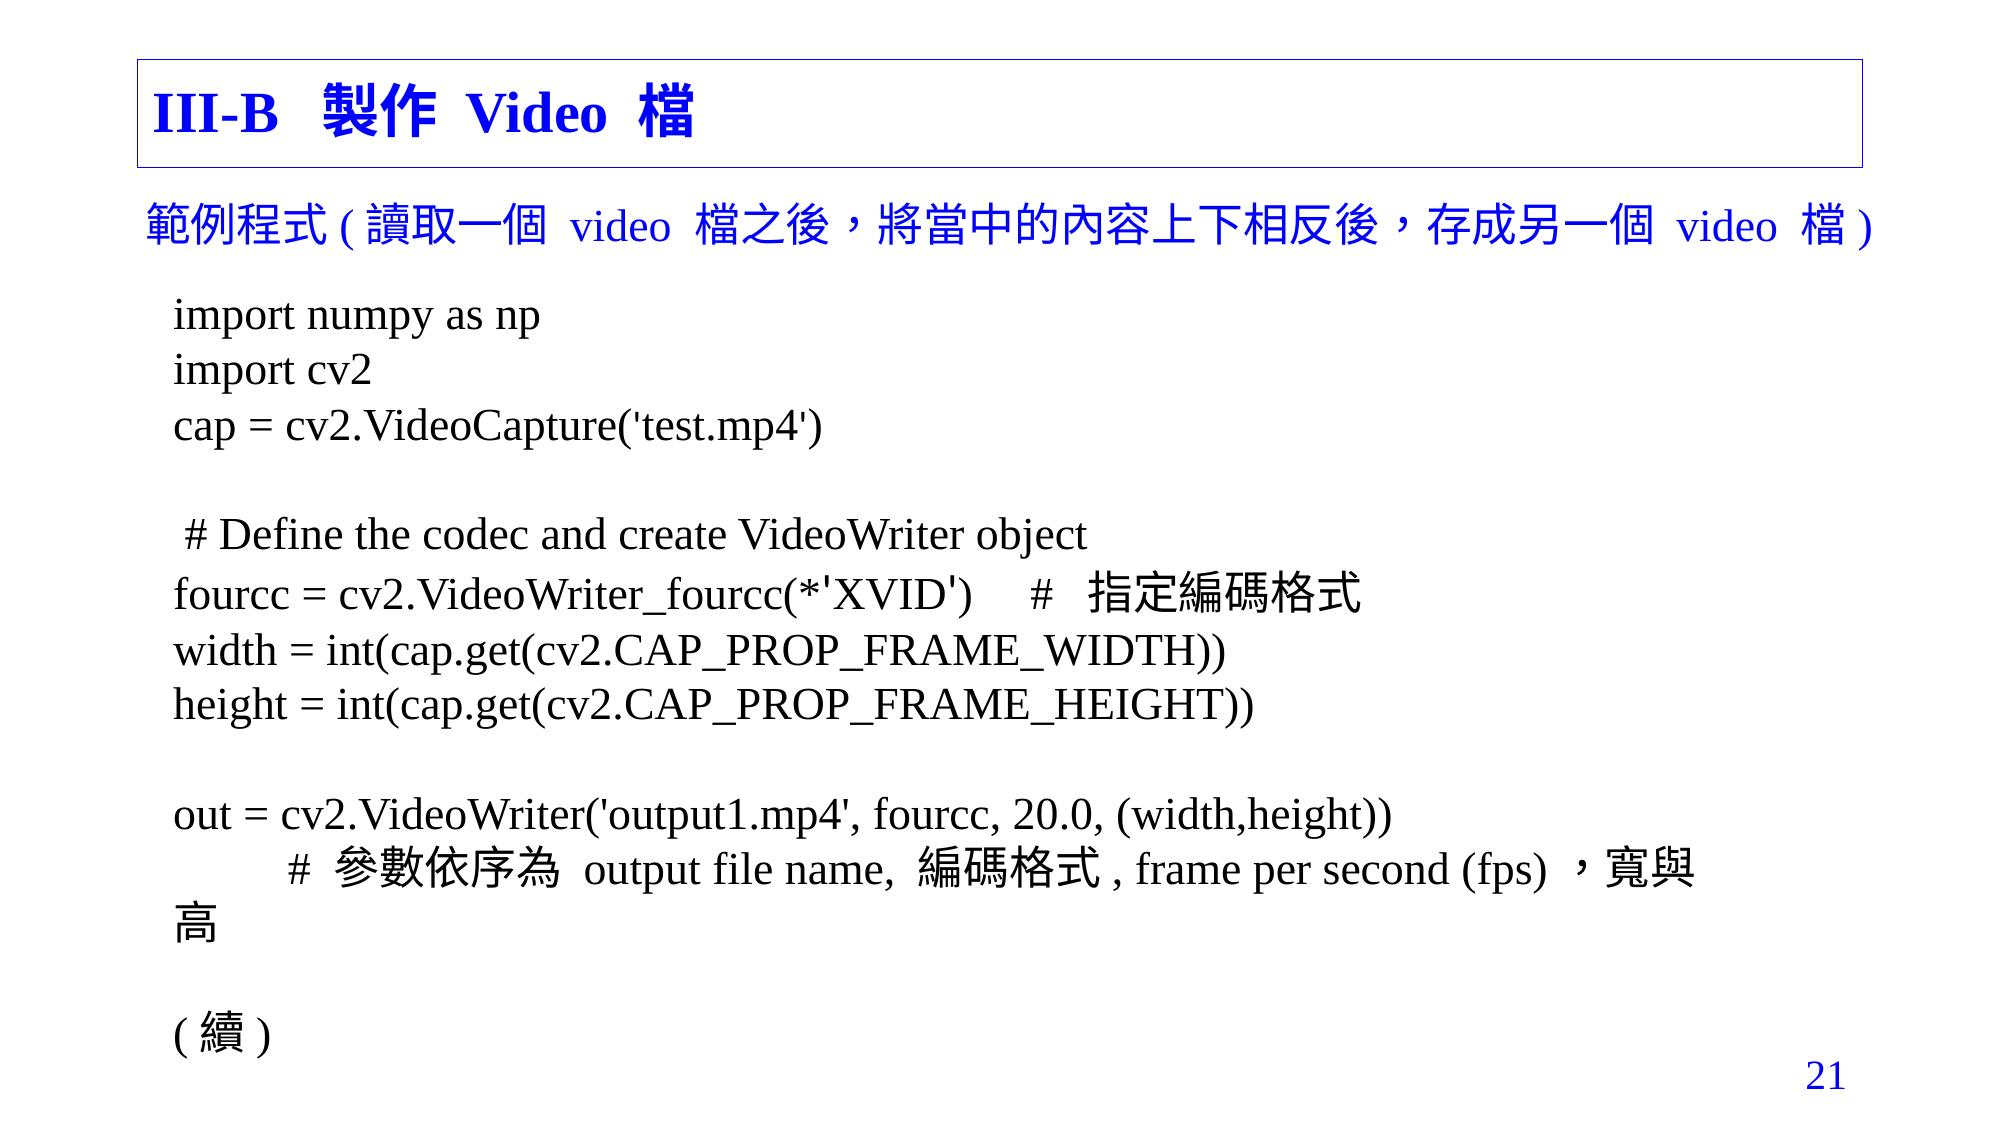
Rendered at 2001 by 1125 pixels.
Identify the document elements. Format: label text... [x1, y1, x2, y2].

slide_number 21 [1412, 1042, 1863, 1103]
text_box 範例程式(讀取一個 video 檔之後，將當中的內容上下相反後，存成另一個 video 檔) [130, 188, 1888, 258]
title III-B 製作 Video 檔 [137, 59, 1863, 168]
text_box import numpy as np import cv2 cap = cv2.VideoCapture('test.mp4') # Define the codec and create VideoWriter object fourcc = cv2.VideoWriter_fourcc(*'XVID') # 指定編碼格式 width = int(cap.get(cv2.CAP_PROP_FRAME_WIDTH)) height = int(cap.get(cv2.CAP_PROP_FRAME_HEIGHT)) out = cv2.VideoWriter('output1.mp4', fourcc, 20.0, (width,height)) # 參數依序為 output file name, 編碼格式, frame per second (fps)，寬與高 (續) [158, 276, 1745, 1067]
